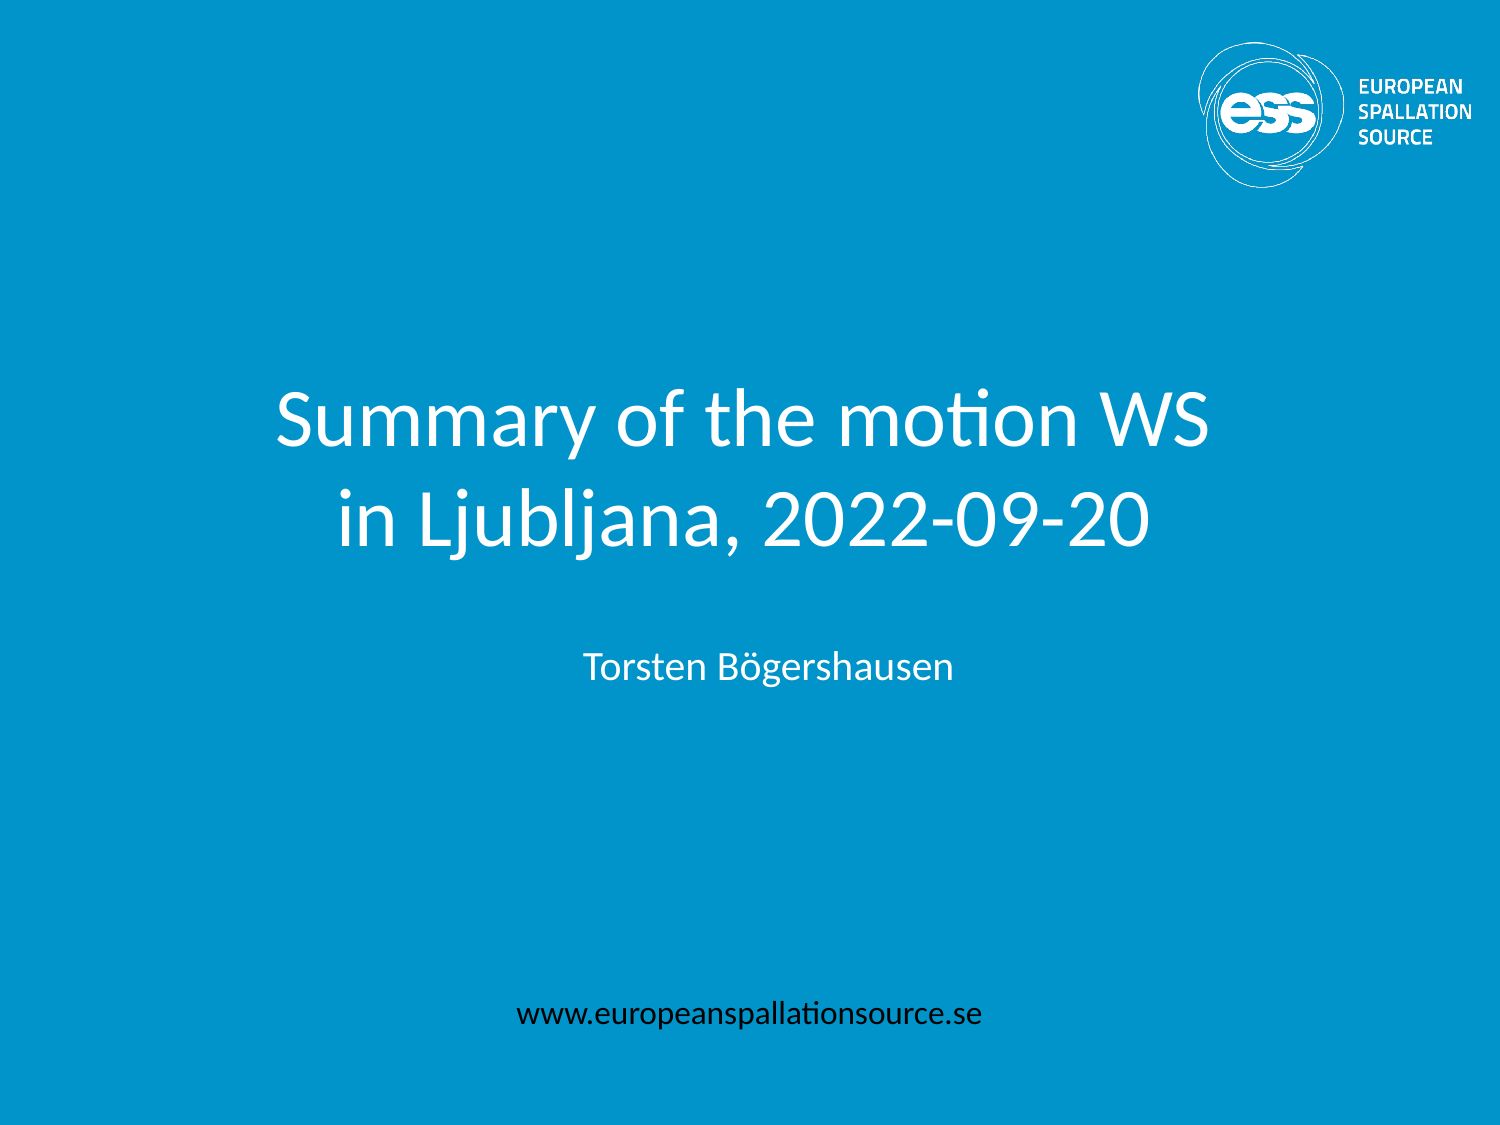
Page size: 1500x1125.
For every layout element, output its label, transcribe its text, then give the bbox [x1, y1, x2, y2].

picture [1446, 105, 1457, 119]
picture [1385, 130, 1395, 144]
picture [1371, 130, 1381, 144]
picture [1450, 79, 1455, 93]
picture [1360, 130, 1367, 144]
picture [1398, 80, 1406, 93]
picture [1437, 79, 1447, 93]
title Summary of the motion WS in Ljubljana, 2022-09-20 [106, 355, 1382, 597]
picture [1383, 105, 1393, 118]
picture [1360, 105, 1367, 111]
picture [1360, 79, 1368, 93]
picture [1221, 93, 1315, 133]
picture [1386, 79, 1395, 93]
picture [1426, 79, 1434, 93]
picture [1429, 105, 1438, 118]
picture [1372, 79, 1381, 93]
picture [1413, 79, 1422, 93]
picture [1402, 79, 1409, 91]
picture [1411, 130, 1420, 144]
picture [1407, 105, 1414, 118]
picture [1461, 105, 1465, 118]
picture [1371, 105, 1380, 118]
picture [1399, 130, 1408, 144]
picture [1396, 105, 1403, 118]
picture [1424, 130, 1432, 144]
text_box www.europeanspallationsource.se [374, 976, 1125, 1039]
subtitle Torsten Bögershausen [225, 631, 1275, 919]
picture [1360, 112, 1367, 119]
picture [1466, 105, 1470, 118]
picture [1455, 79, 1461, 93]
picture [1417, 105, 1427, 118]
